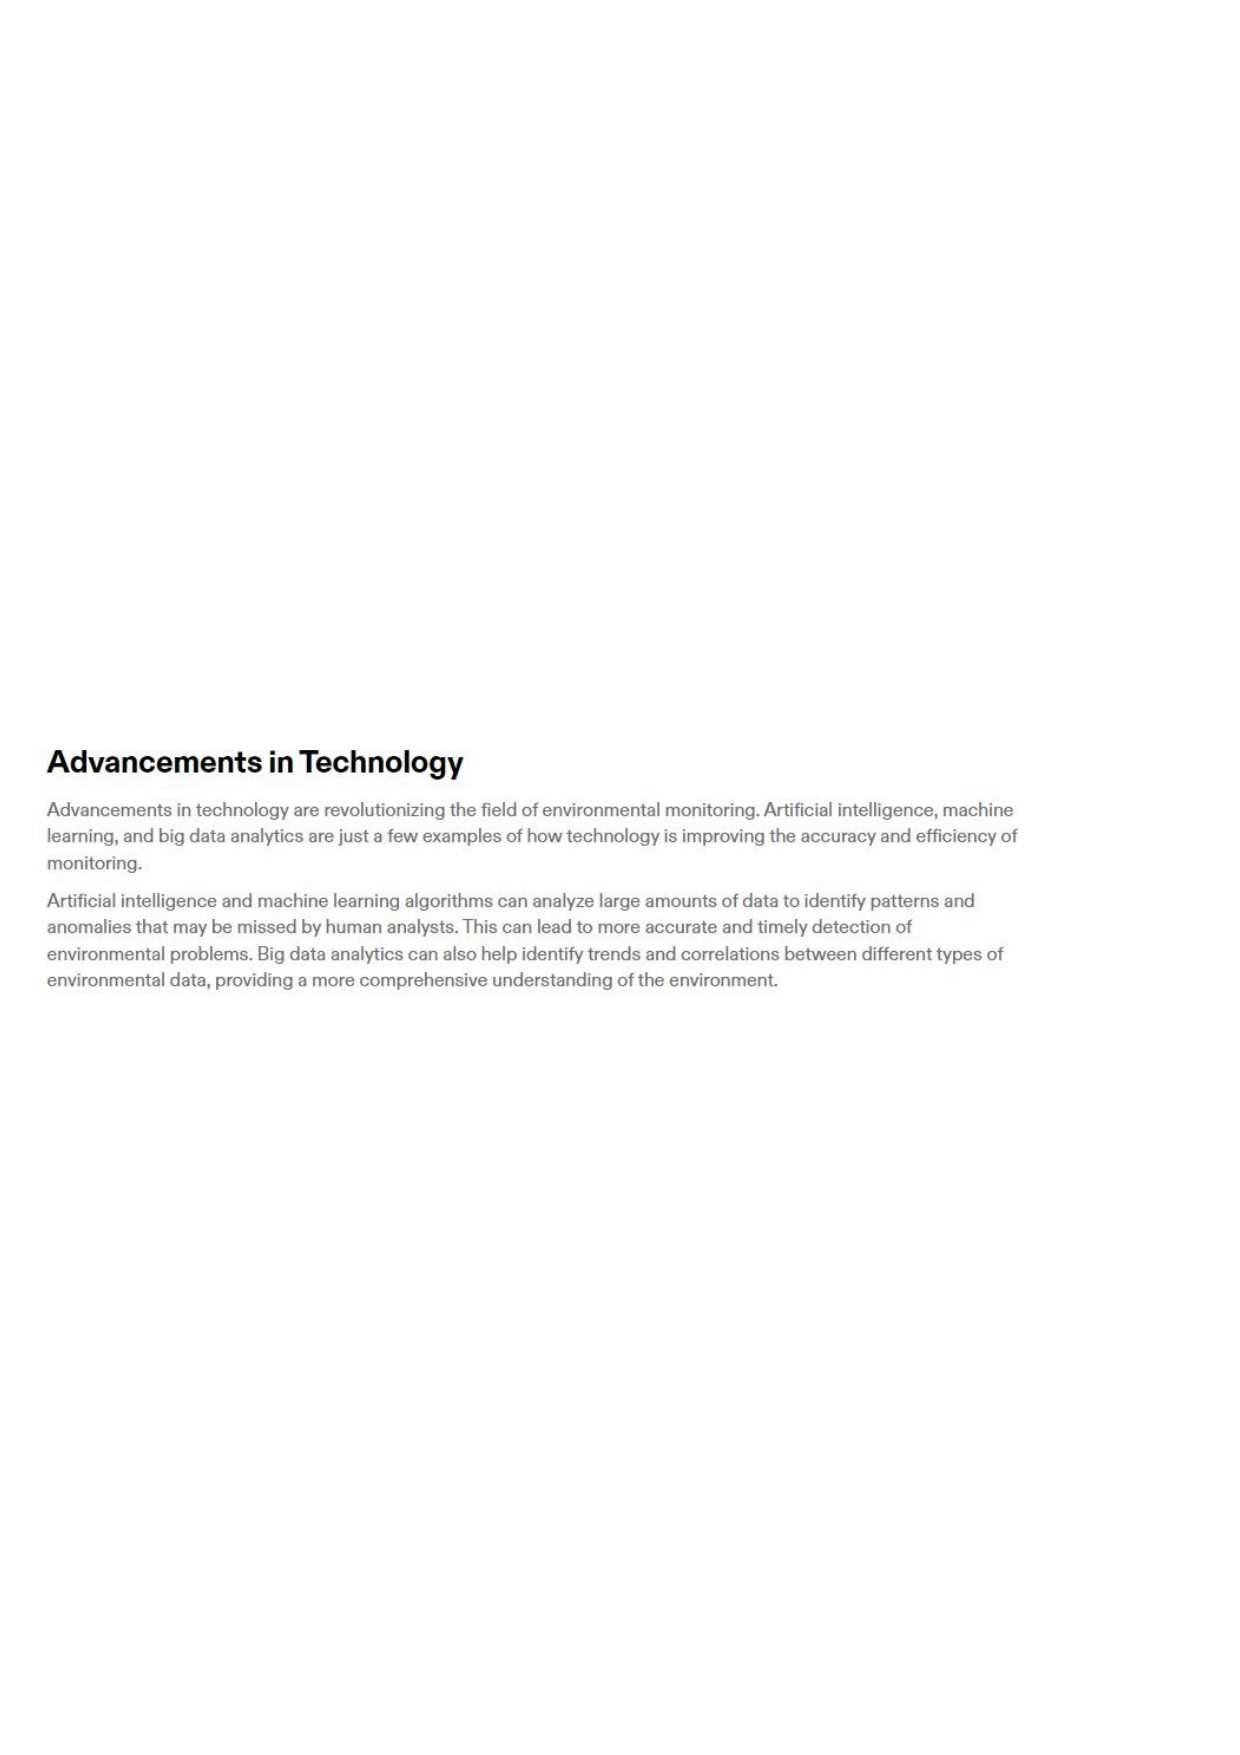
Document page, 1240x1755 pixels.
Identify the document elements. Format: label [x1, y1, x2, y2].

picture [37, 749, 1018, 997]
